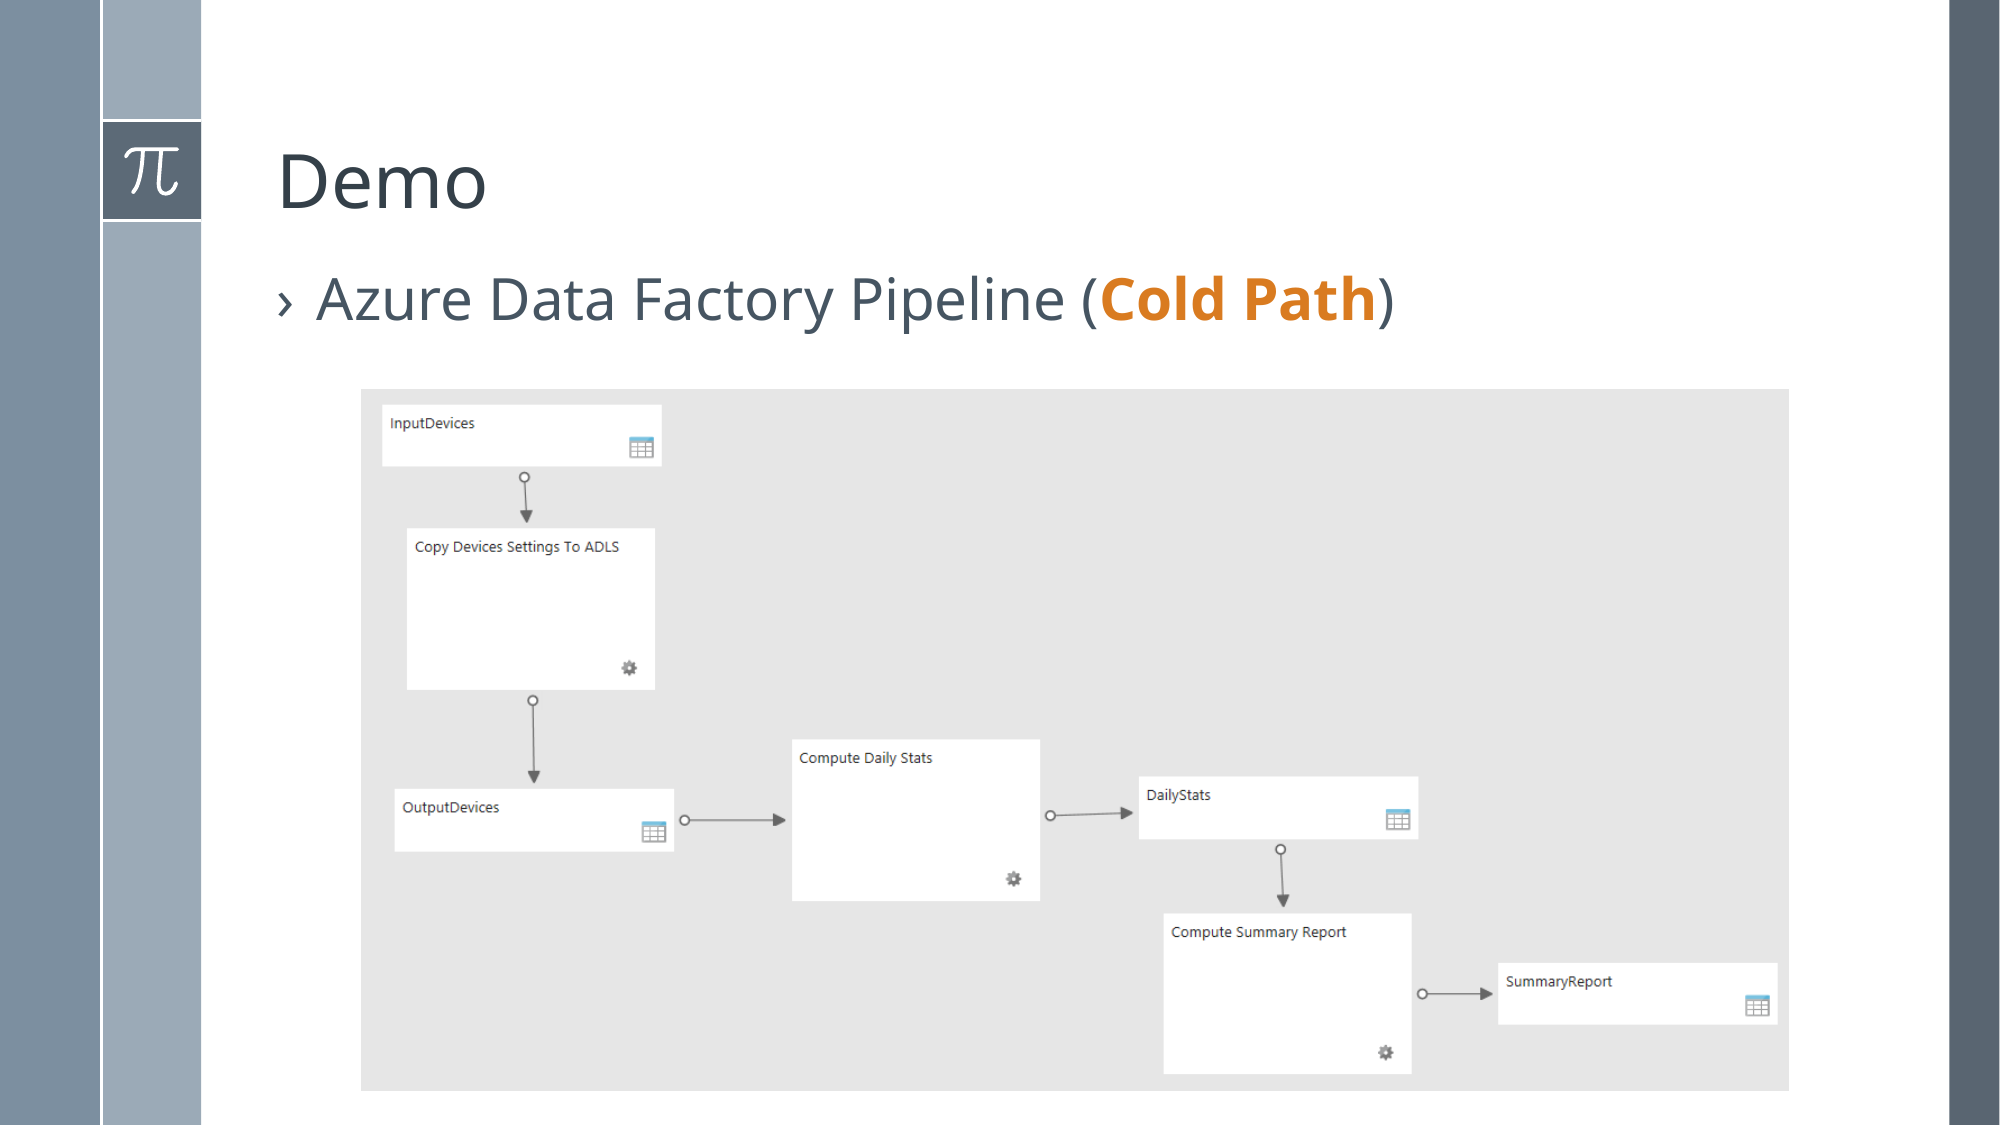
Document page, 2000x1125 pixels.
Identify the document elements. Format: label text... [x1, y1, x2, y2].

list Azure Data Factory Pipeline (Cold Path) [261, 262, 1867, 386]
title Demo [261, 29, 1867, 233]
picture [361, 389, 1789, 1091]
